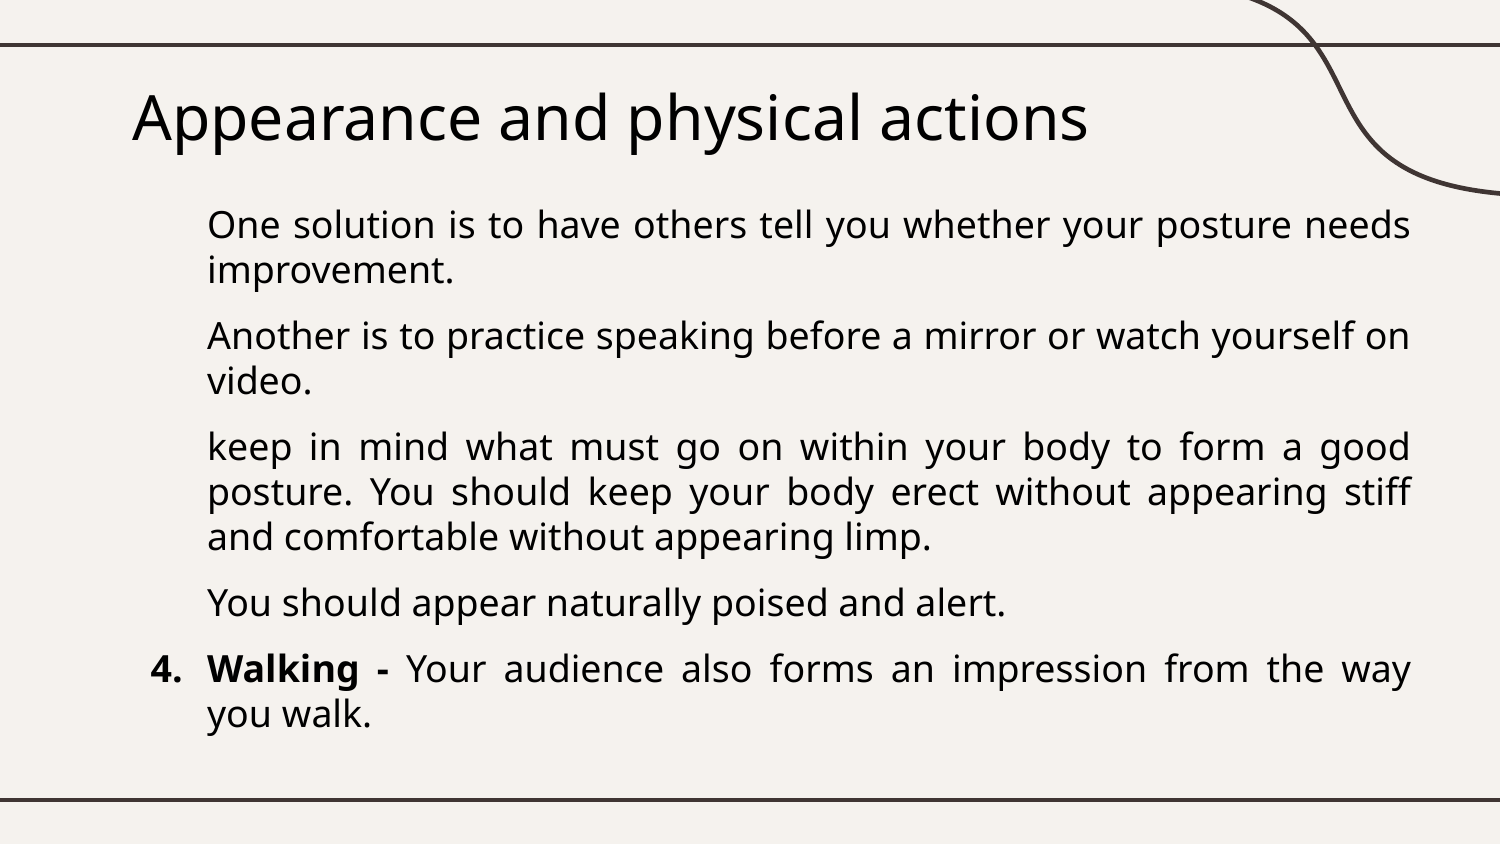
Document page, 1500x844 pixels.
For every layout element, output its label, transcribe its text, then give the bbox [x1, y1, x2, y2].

list One solution is to have others tell you whether your posture needs improvement. Another is to practice speaking before a mirror or watch yourself on video. keep in mind what must go on within your body to form a good posture. You should keep your body erect without appearing stiff and comfortable without appearing limp. You should appear naturally poised and alert. Walking - Your audience also forms an impression from the way you walk. [116, 186, 1428, 783]
title Appearance and physical actions [116, 62, 1327, 167]
